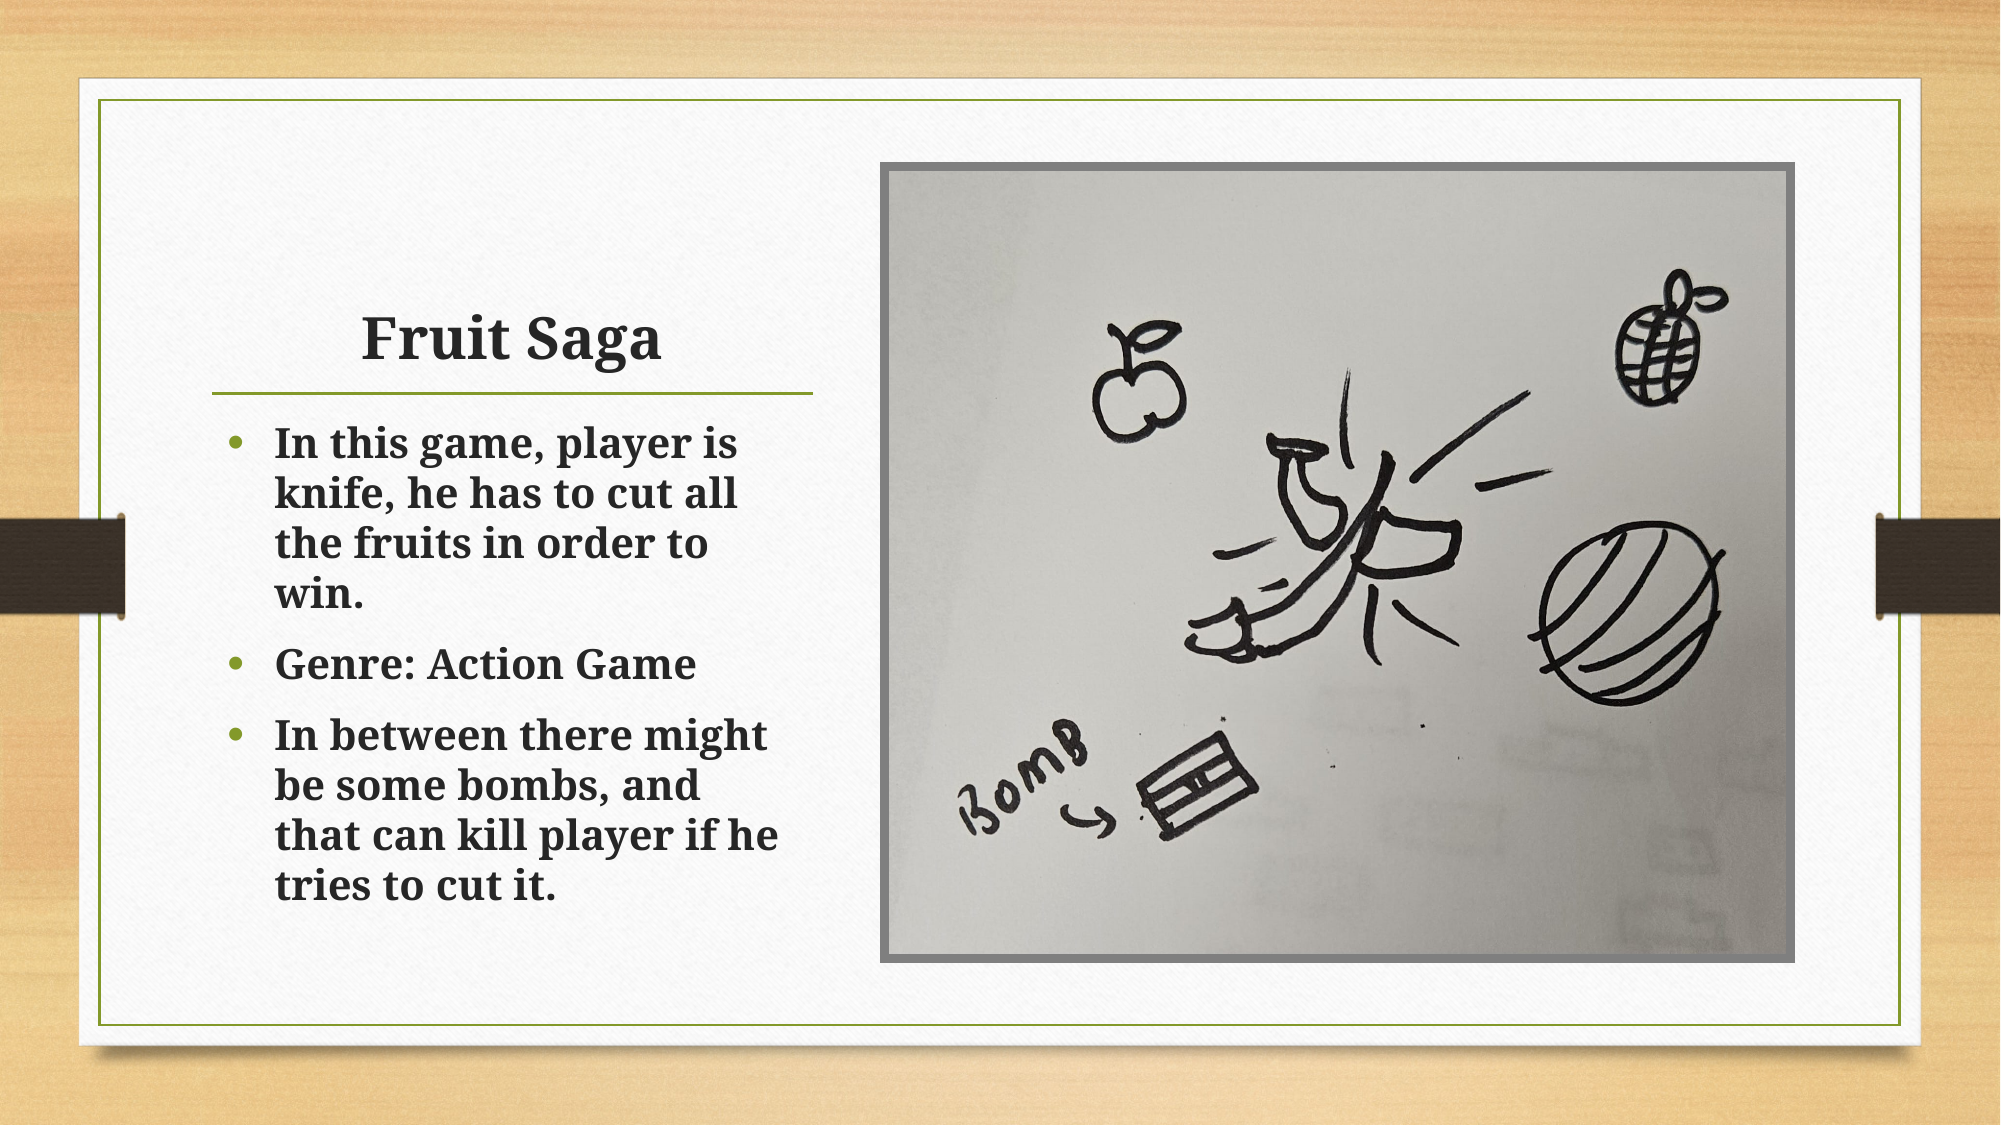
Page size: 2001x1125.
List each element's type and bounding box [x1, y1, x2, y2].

picture [888, 170, 1787, 955]
text_box [0, 0, 2000, 1125]
